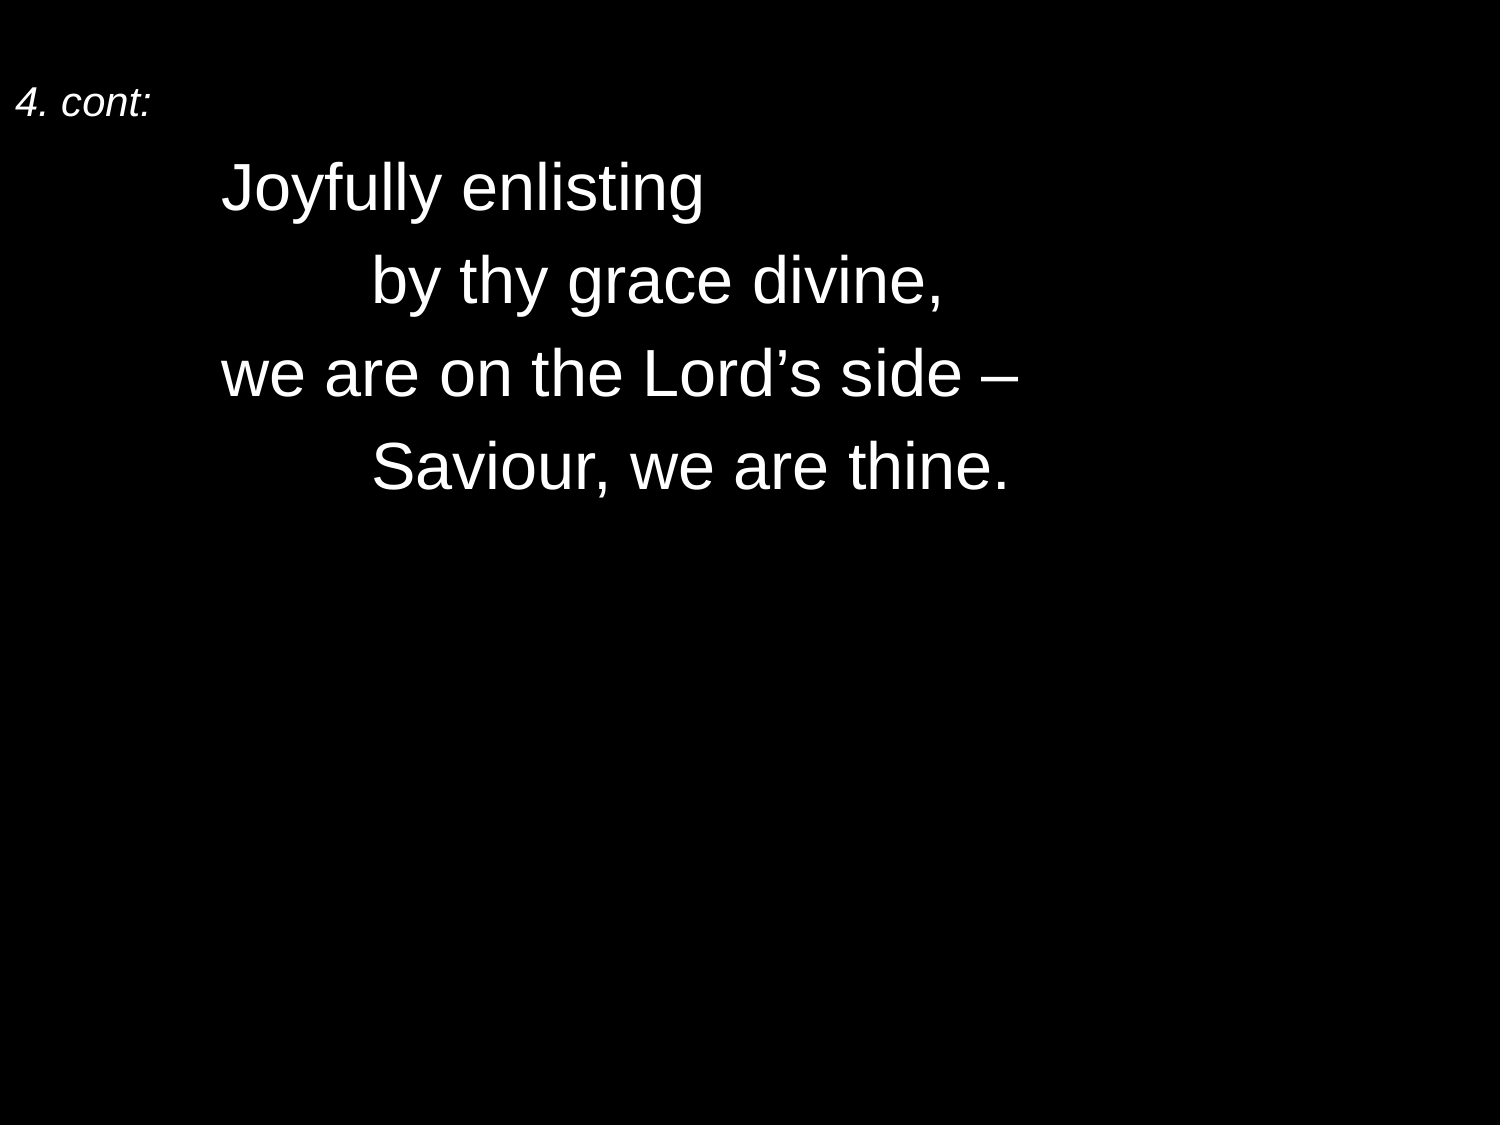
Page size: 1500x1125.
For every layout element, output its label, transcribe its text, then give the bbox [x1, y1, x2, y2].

list 4. cont: Joyfully enlisting by thy grace divine, we are on the Lord’s side – Saviour, we are thine. [0, 42, 1500, 1047]
